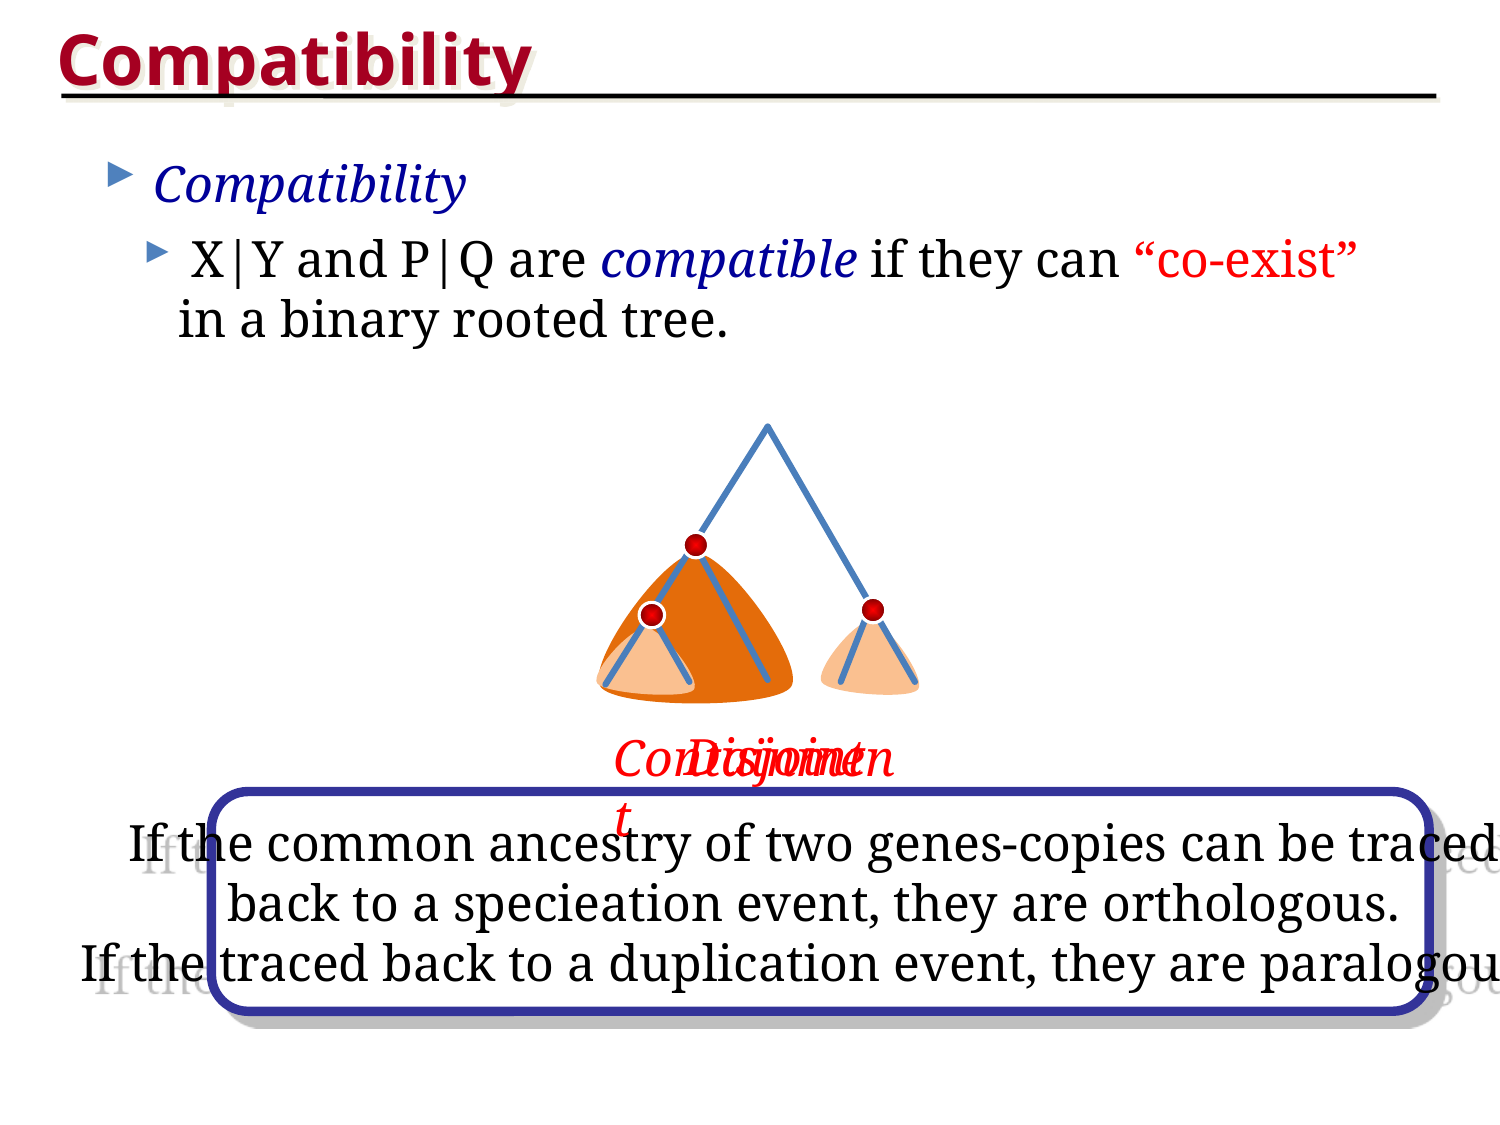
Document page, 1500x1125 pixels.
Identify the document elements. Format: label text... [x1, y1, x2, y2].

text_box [840, 608, 870, 683]
text_box Disjoint [669, 718, 886, 794]
text_box If the common ancestry of two genes-copies can be traced back to a specieation event, they are orthologous. If the traced back to a duplication event, they are paralogous.s [211, 791, 1430, 1012]
text_box [594, 665, 601, 689]
text_box [835, 681, 922, 697]
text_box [649, 611, 690, 683]
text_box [605, 426, 767, 685]
text_box [598, 688, 790, 706]
text_box [618, 693, 693, 697]
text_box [767, 426, 916, 683]
text_box Compatibility X|Y and P|Q are compatible if they can “co-exist” in a binary rooted tree. [88, 137, 1430, 355]
text_box Containment [598, 719, 928, 855]
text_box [693, 542, 762, 681]
text_box Compatibility [41, 7, 1430, 108]
